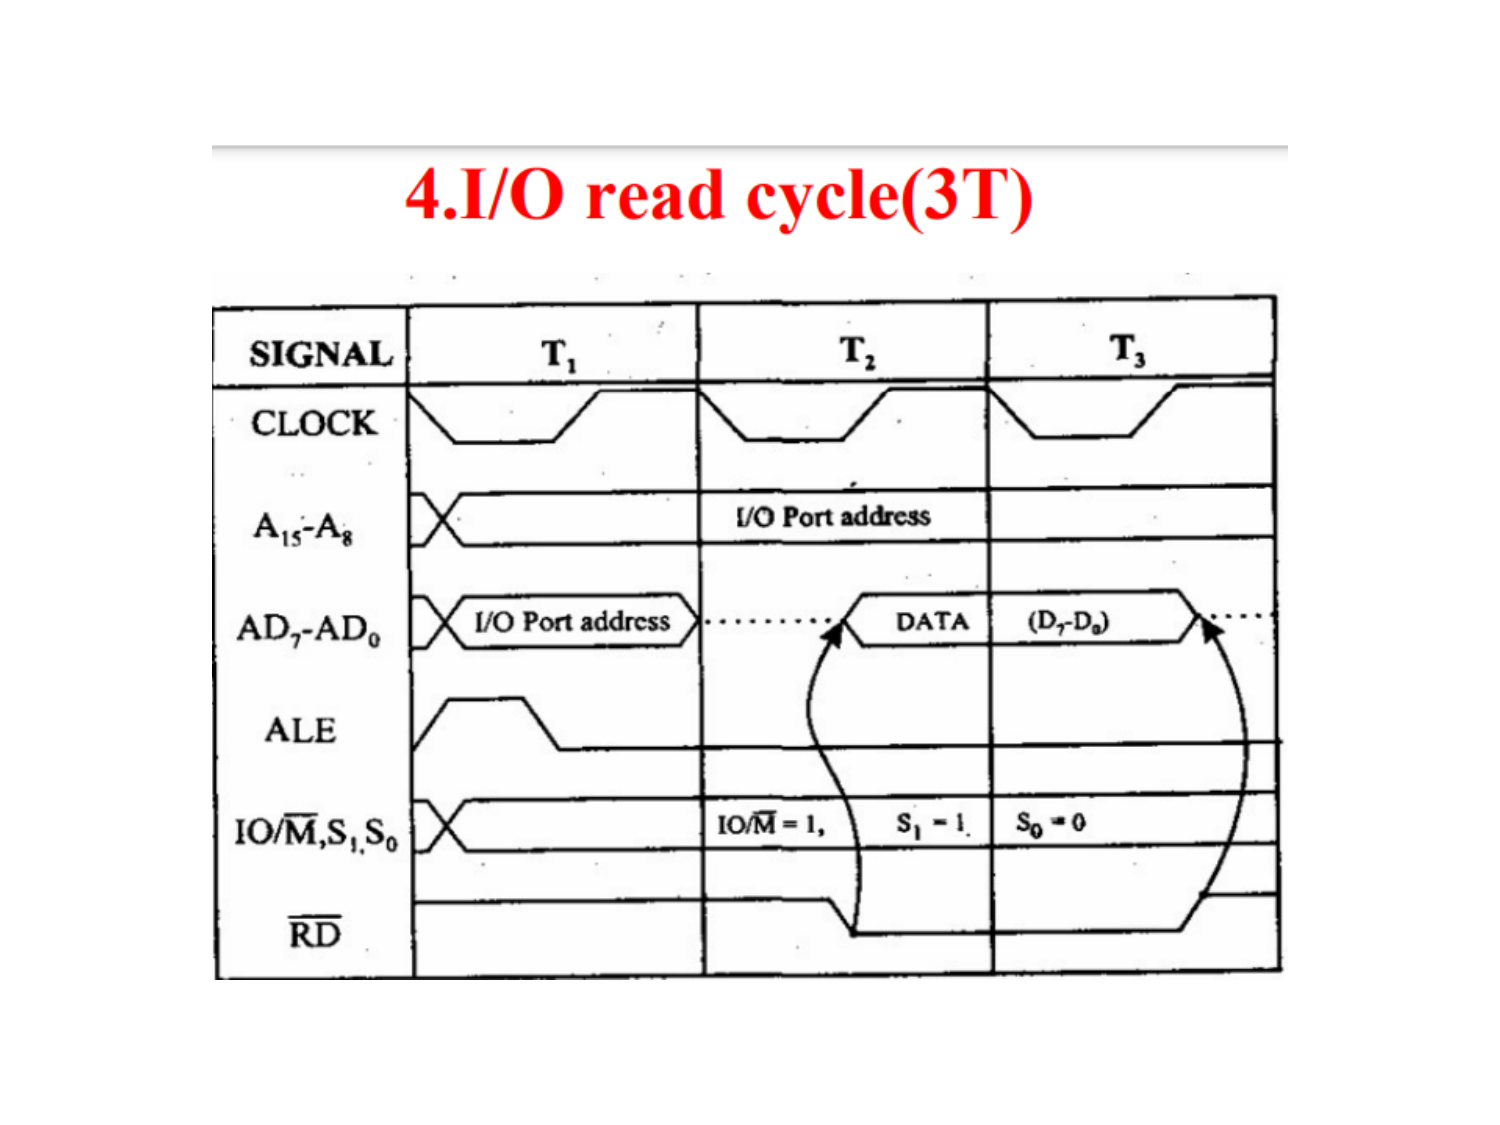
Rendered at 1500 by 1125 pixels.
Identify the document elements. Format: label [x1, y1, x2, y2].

picture [211, 145, 1288, 980]
